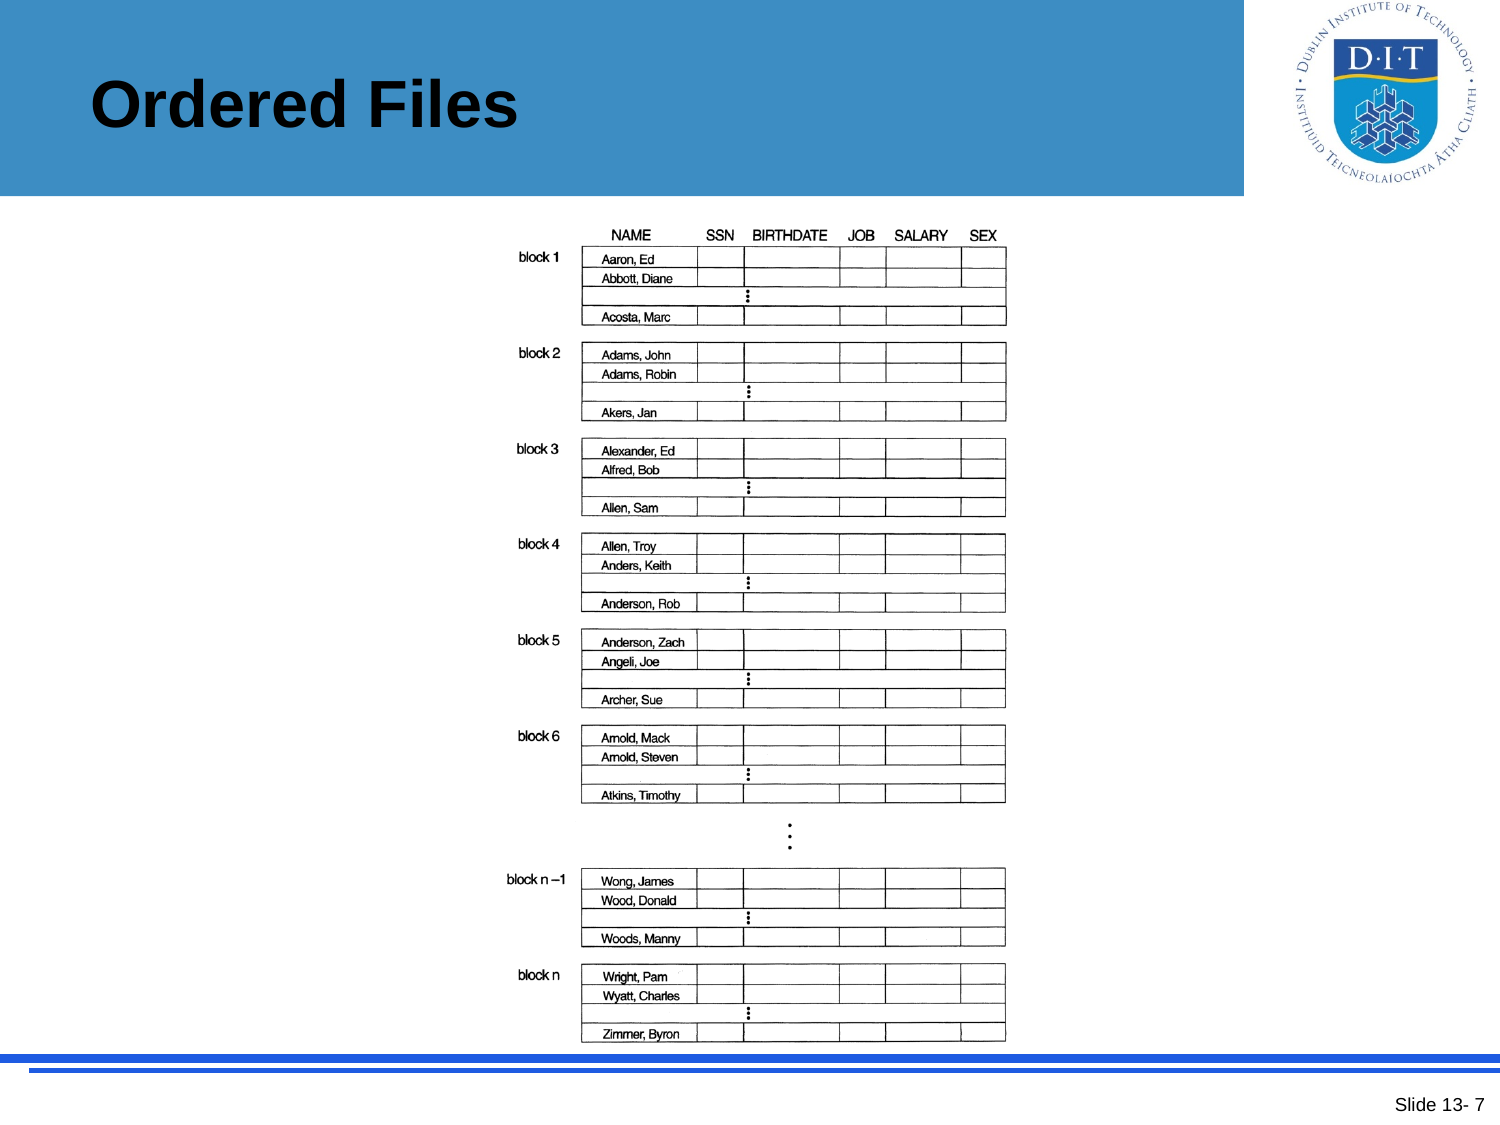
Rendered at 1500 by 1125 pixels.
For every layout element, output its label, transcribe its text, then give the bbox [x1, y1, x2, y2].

picture [499, 221, 1016, 1047]
slide_number Slide 13- 7 [1149, 1084, 1500, 1125]
picture [1293, 0, 1478, 185]
title Ordered Files [74, 18, 1105, 182]
